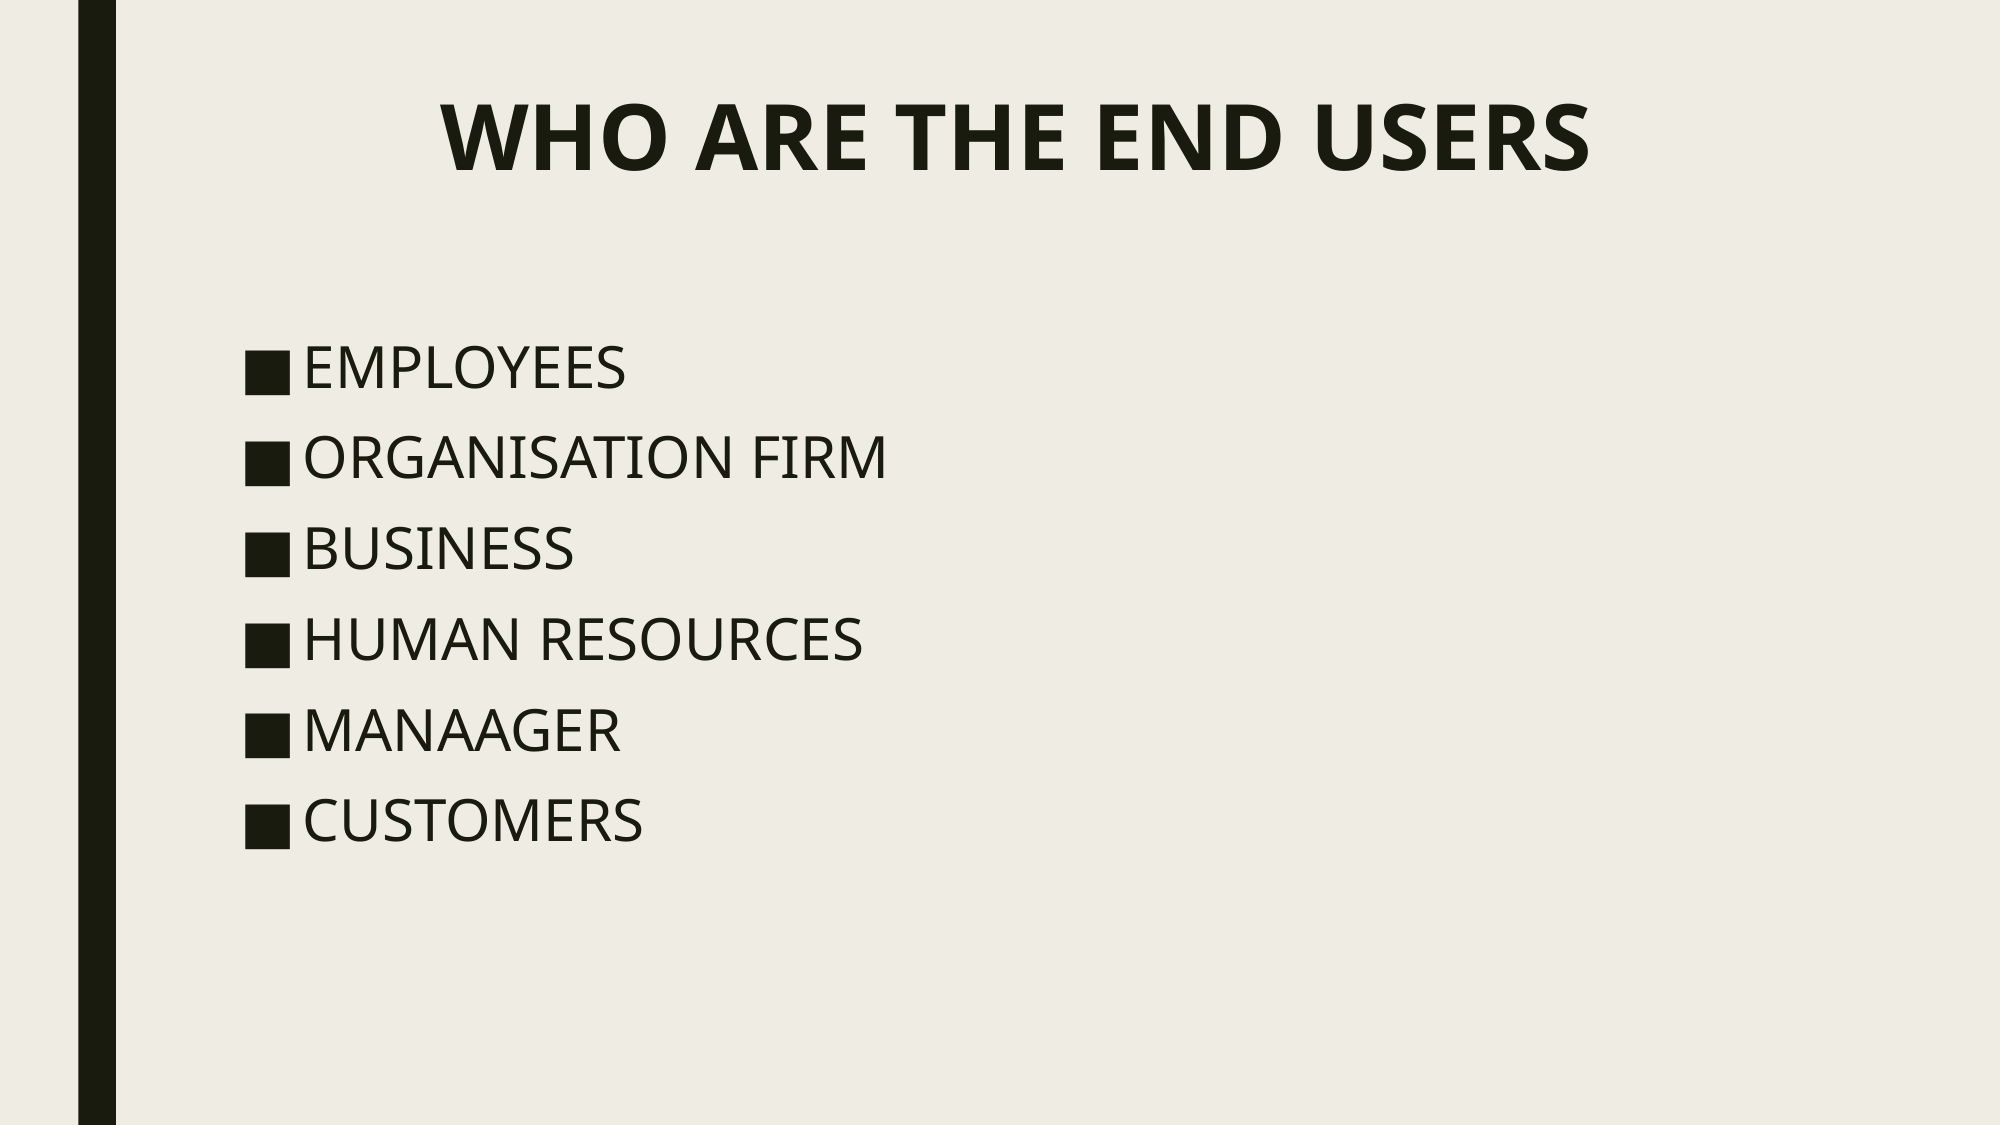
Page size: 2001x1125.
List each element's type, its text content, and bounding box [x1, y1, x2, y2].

list EMPLOYEES ORGANISATION FIRM BUSINESS HUMAN RESOURCES MANAAGER CUSTOMERS [225, 328, 1899, 963]
title WHO ARE THE END USERS [425, 84, 2000, 329]
